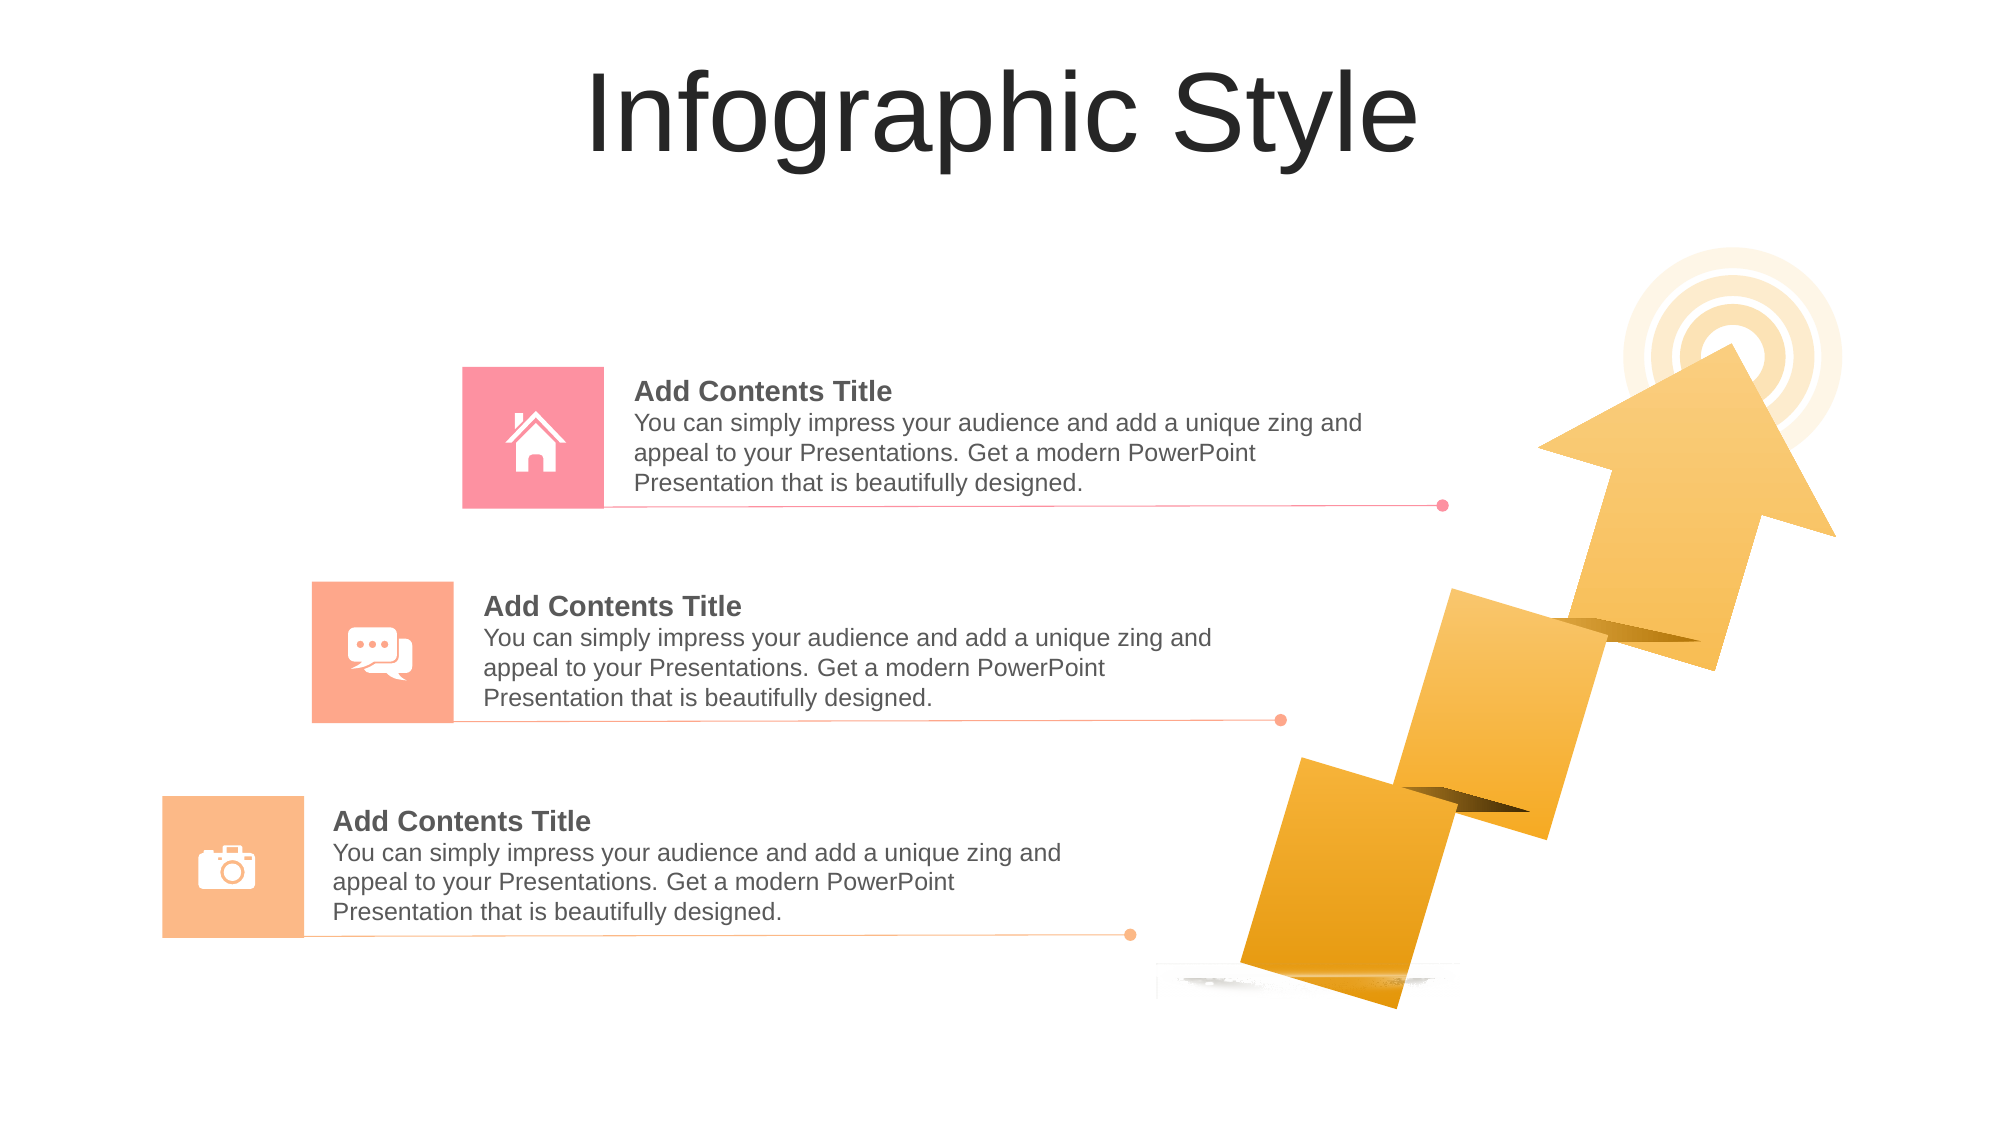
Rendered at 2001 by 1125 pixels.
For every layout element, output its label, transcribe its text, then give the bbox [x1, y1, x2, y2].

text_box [1633, 257, 1832, 336]
text_box [502, 408, 569, 473]
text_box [468, 579, 1233, 720]
text_box [161, 795, 305, 939]
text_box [619, 365, 1384, 506]
text_box [346, 626, 414, 682]
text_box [317, 794, 1083, 935]
text_box [461, 366, 605, 510]
list Infographic Style [53, 55, 1952, 175]
text_box [199, 846, 255, 888]
text_box [311, 580, 455, 724]
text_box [1156, 336, 1857, 999]
